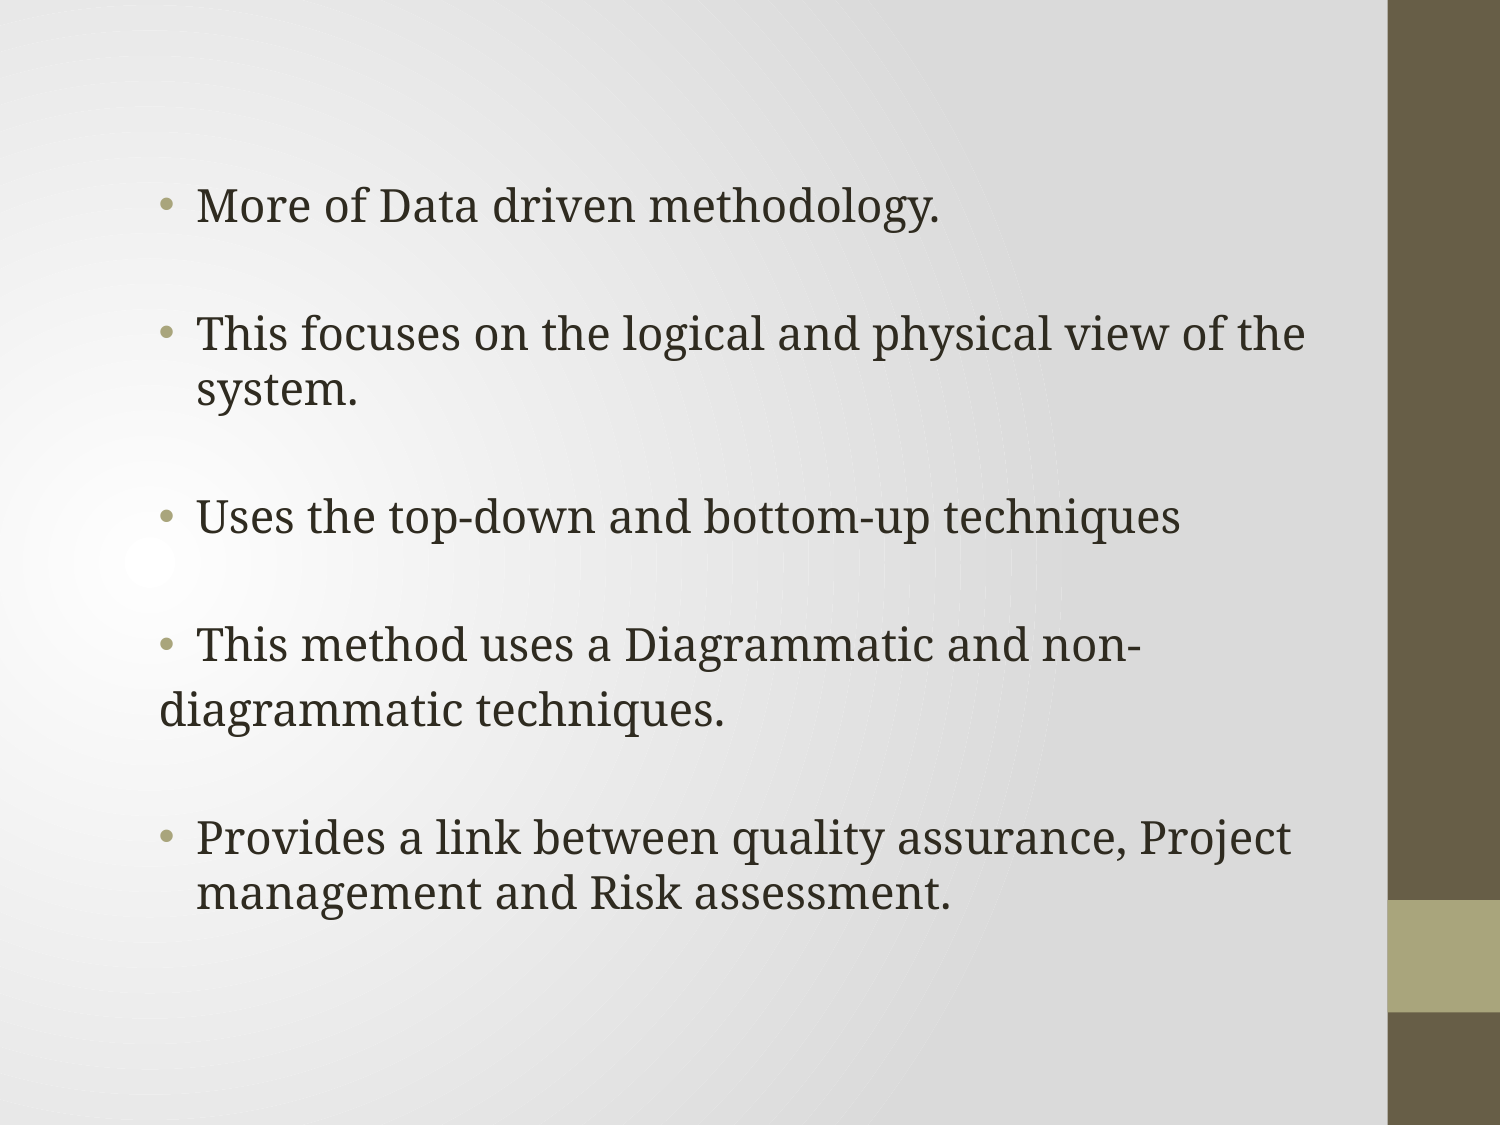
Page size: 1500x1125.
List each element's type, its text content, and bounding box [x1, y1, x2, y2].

list More of Data driven methodology. This focuses on the logical and physical view of the system. Uses the top-down and bottom-up techniques This method uses a Diagrammatic and non- diagrammatic techniques. Provides a link between quality assurance, Project management and Risk assessment. [125, 168, 1375, 957]
